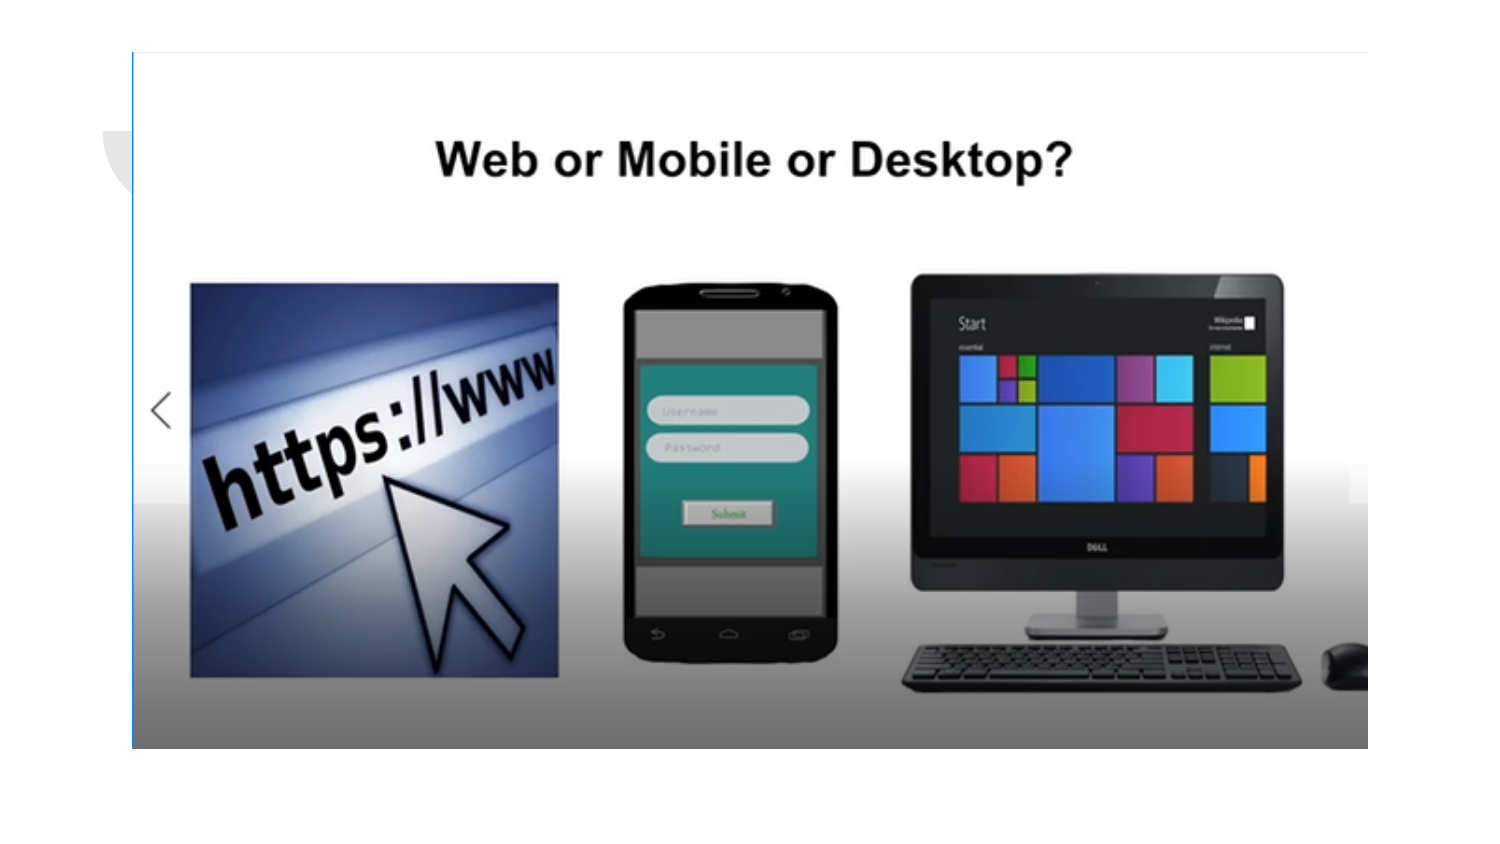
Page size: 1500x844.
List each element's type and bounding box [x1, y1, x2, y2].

picture [132, 52, 1368, 749]
